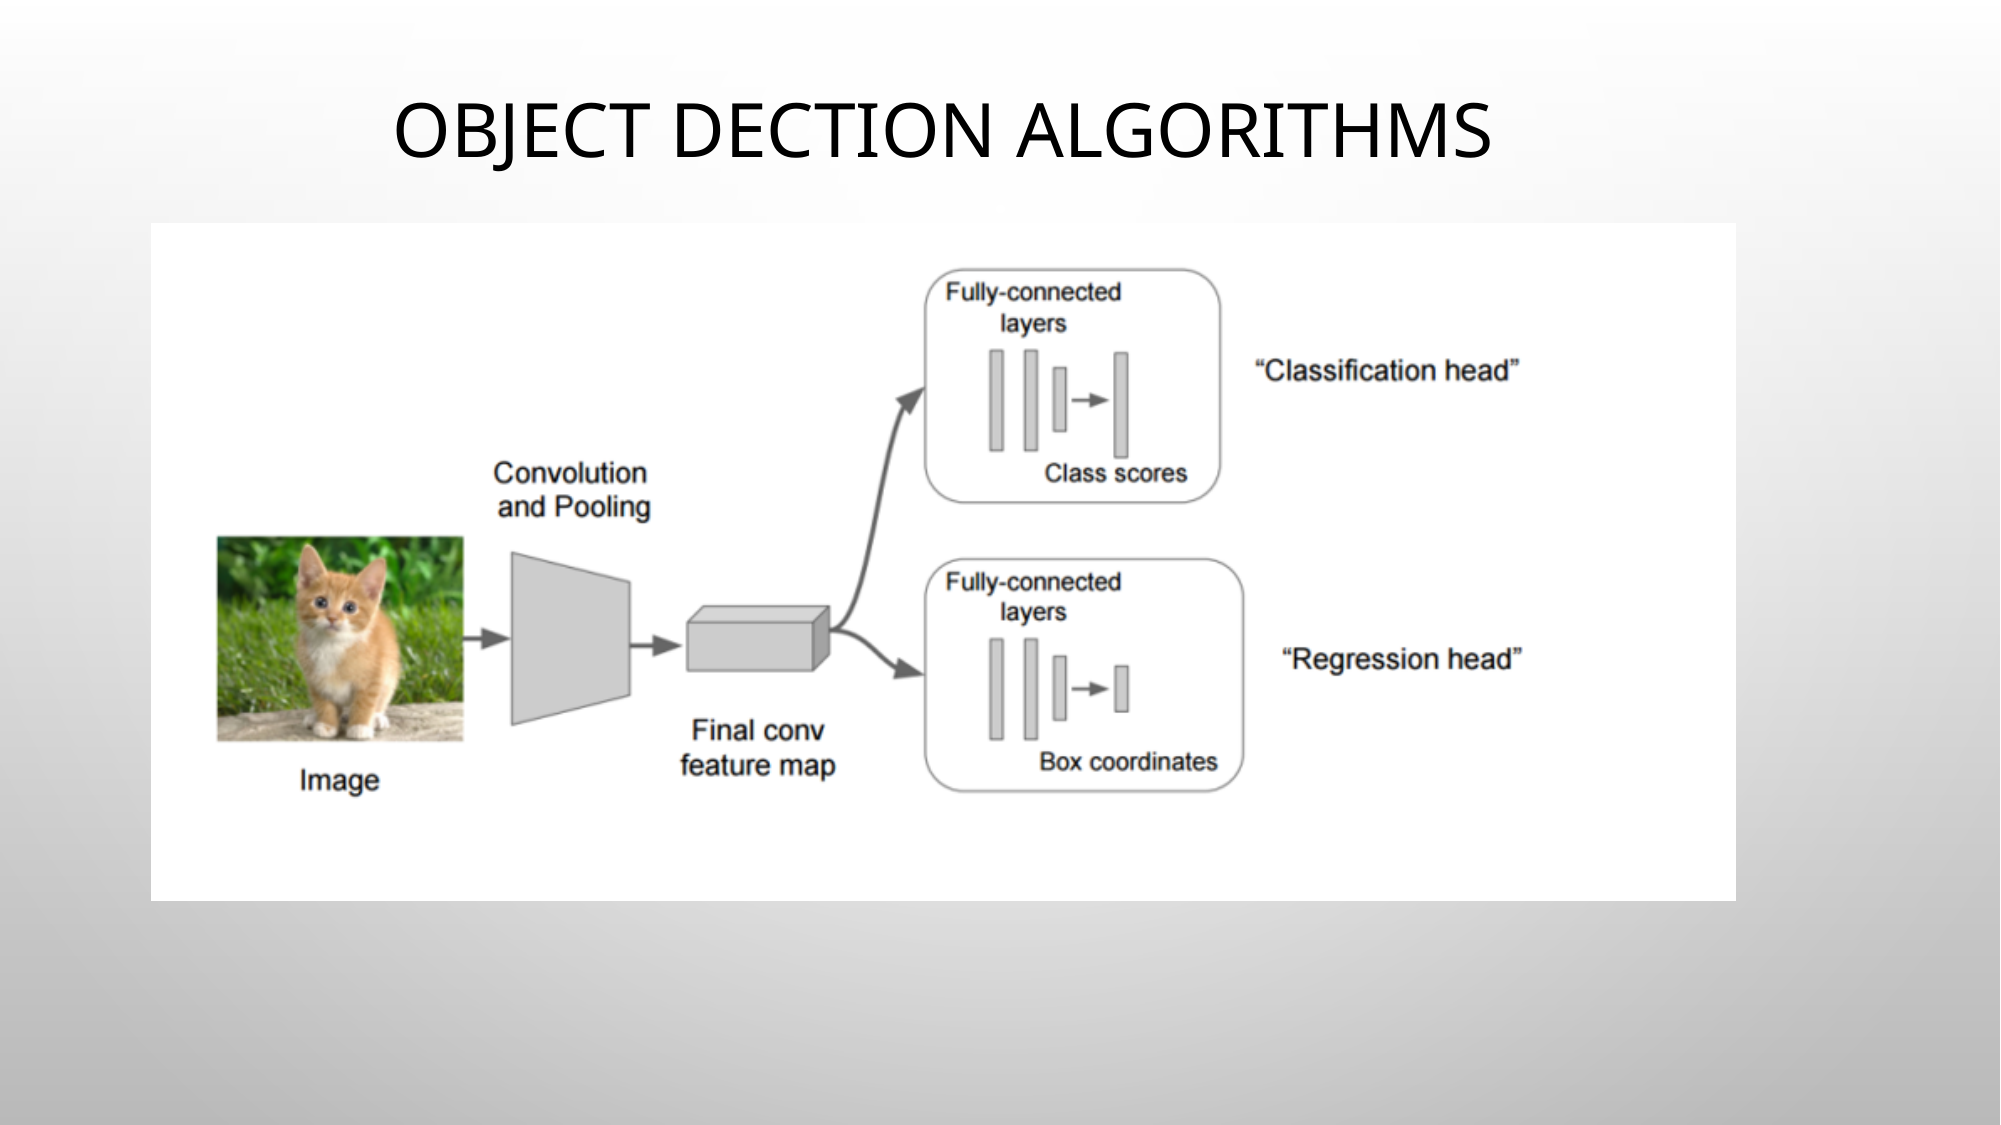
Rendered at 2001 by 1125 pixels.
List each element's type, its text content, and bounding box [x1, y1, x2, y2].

title Object dection algorithms [112, 14, 1775, 253]
picture [0, 0, 2000, 1125]
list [151, 223, 1736, 902]
